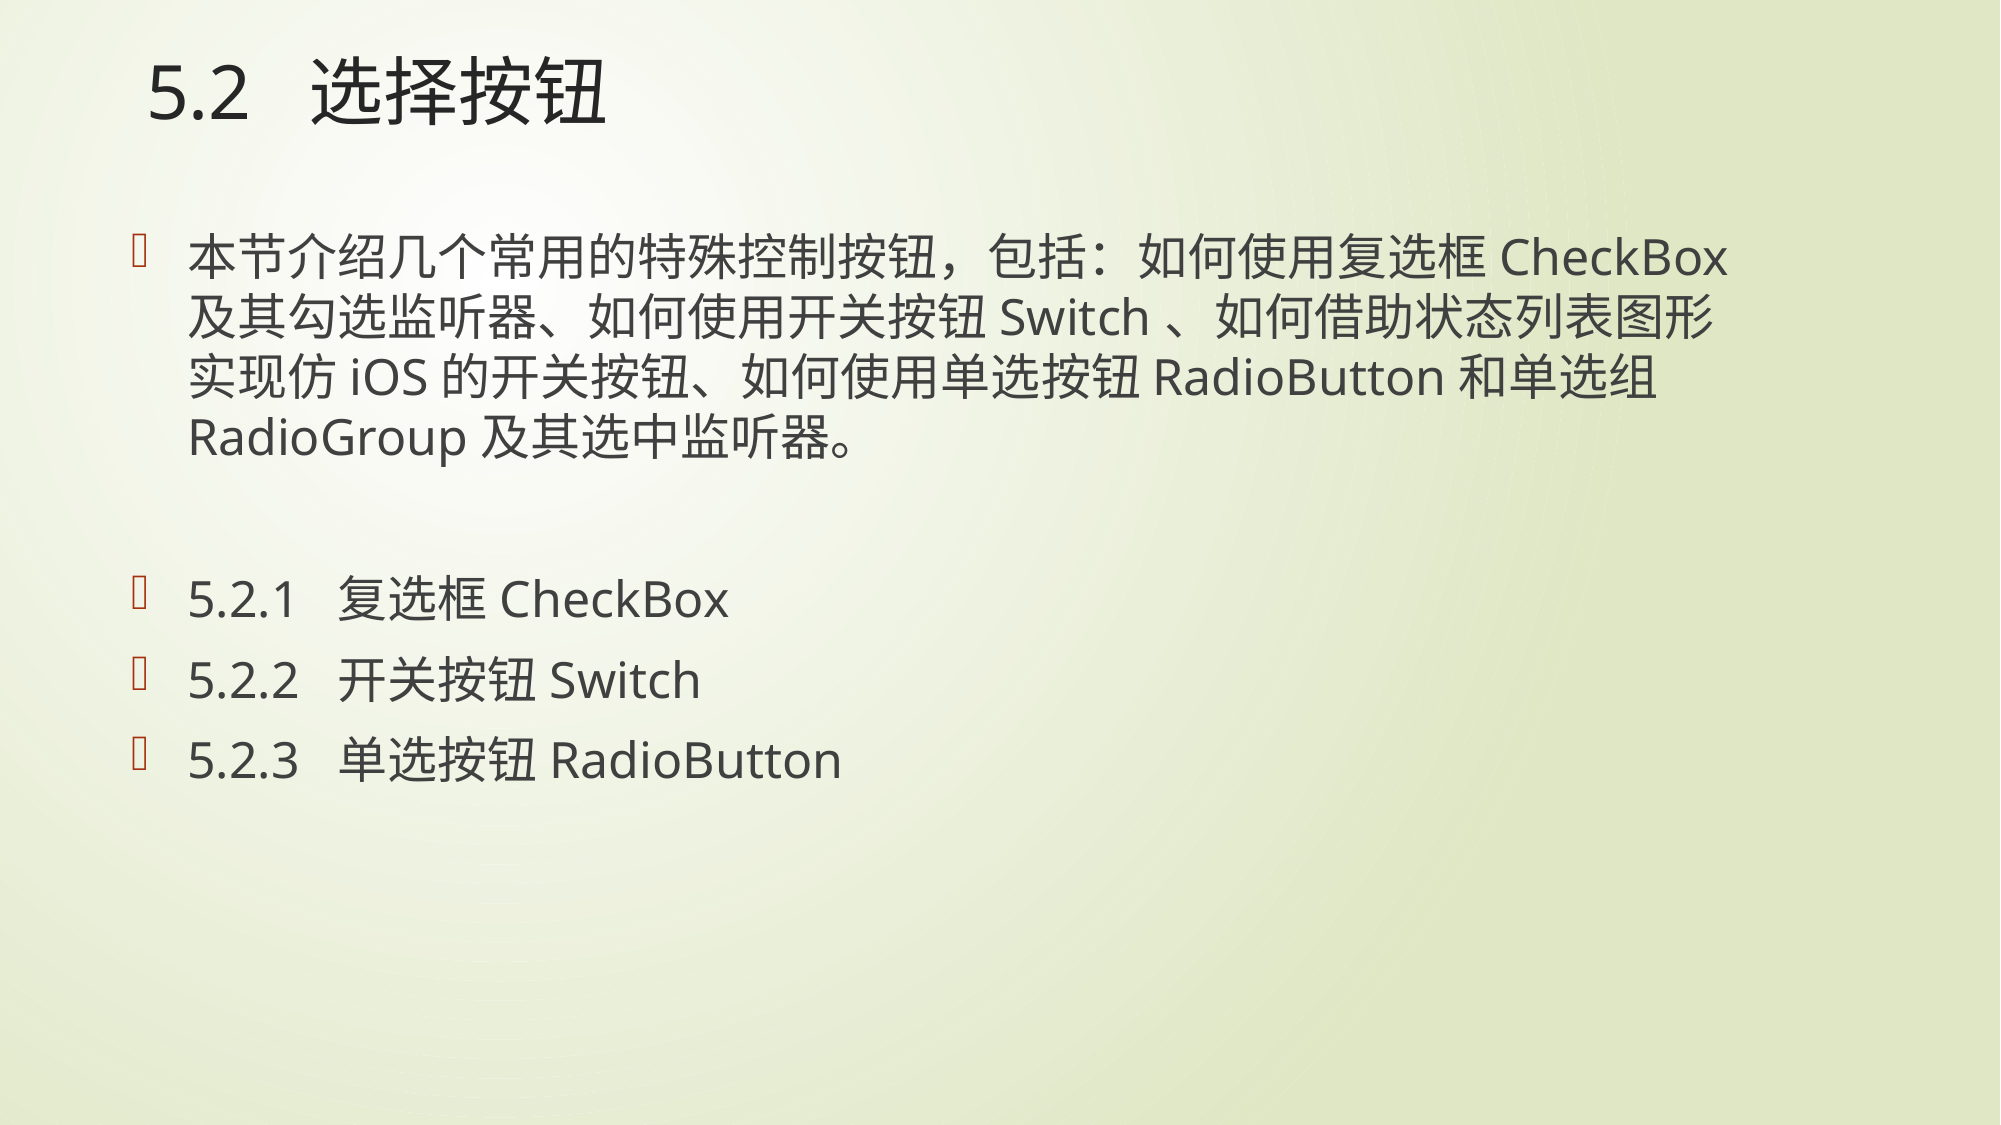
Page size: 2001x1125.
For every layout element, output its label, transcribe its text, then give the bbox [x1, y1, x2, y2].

title 5.2 选择按钮 [131, 36, 1772, 156]
list 本节介绍几个常用的特殊控制按钮，包括：如何使用复选框CheckBox及其勾选监听器、如何使用开关按钮Switch、如何借助状态列表图形实现仿iOS的开关按钮、如何使用单选按钮RadioButton和单选组RadioGroup及其选中监听器。 5.2.1 复选框CheckBox 5.2.2 开关按钮Switch 5.2.3 单选按钮RadioButton [116, 218, 1772, 955]
